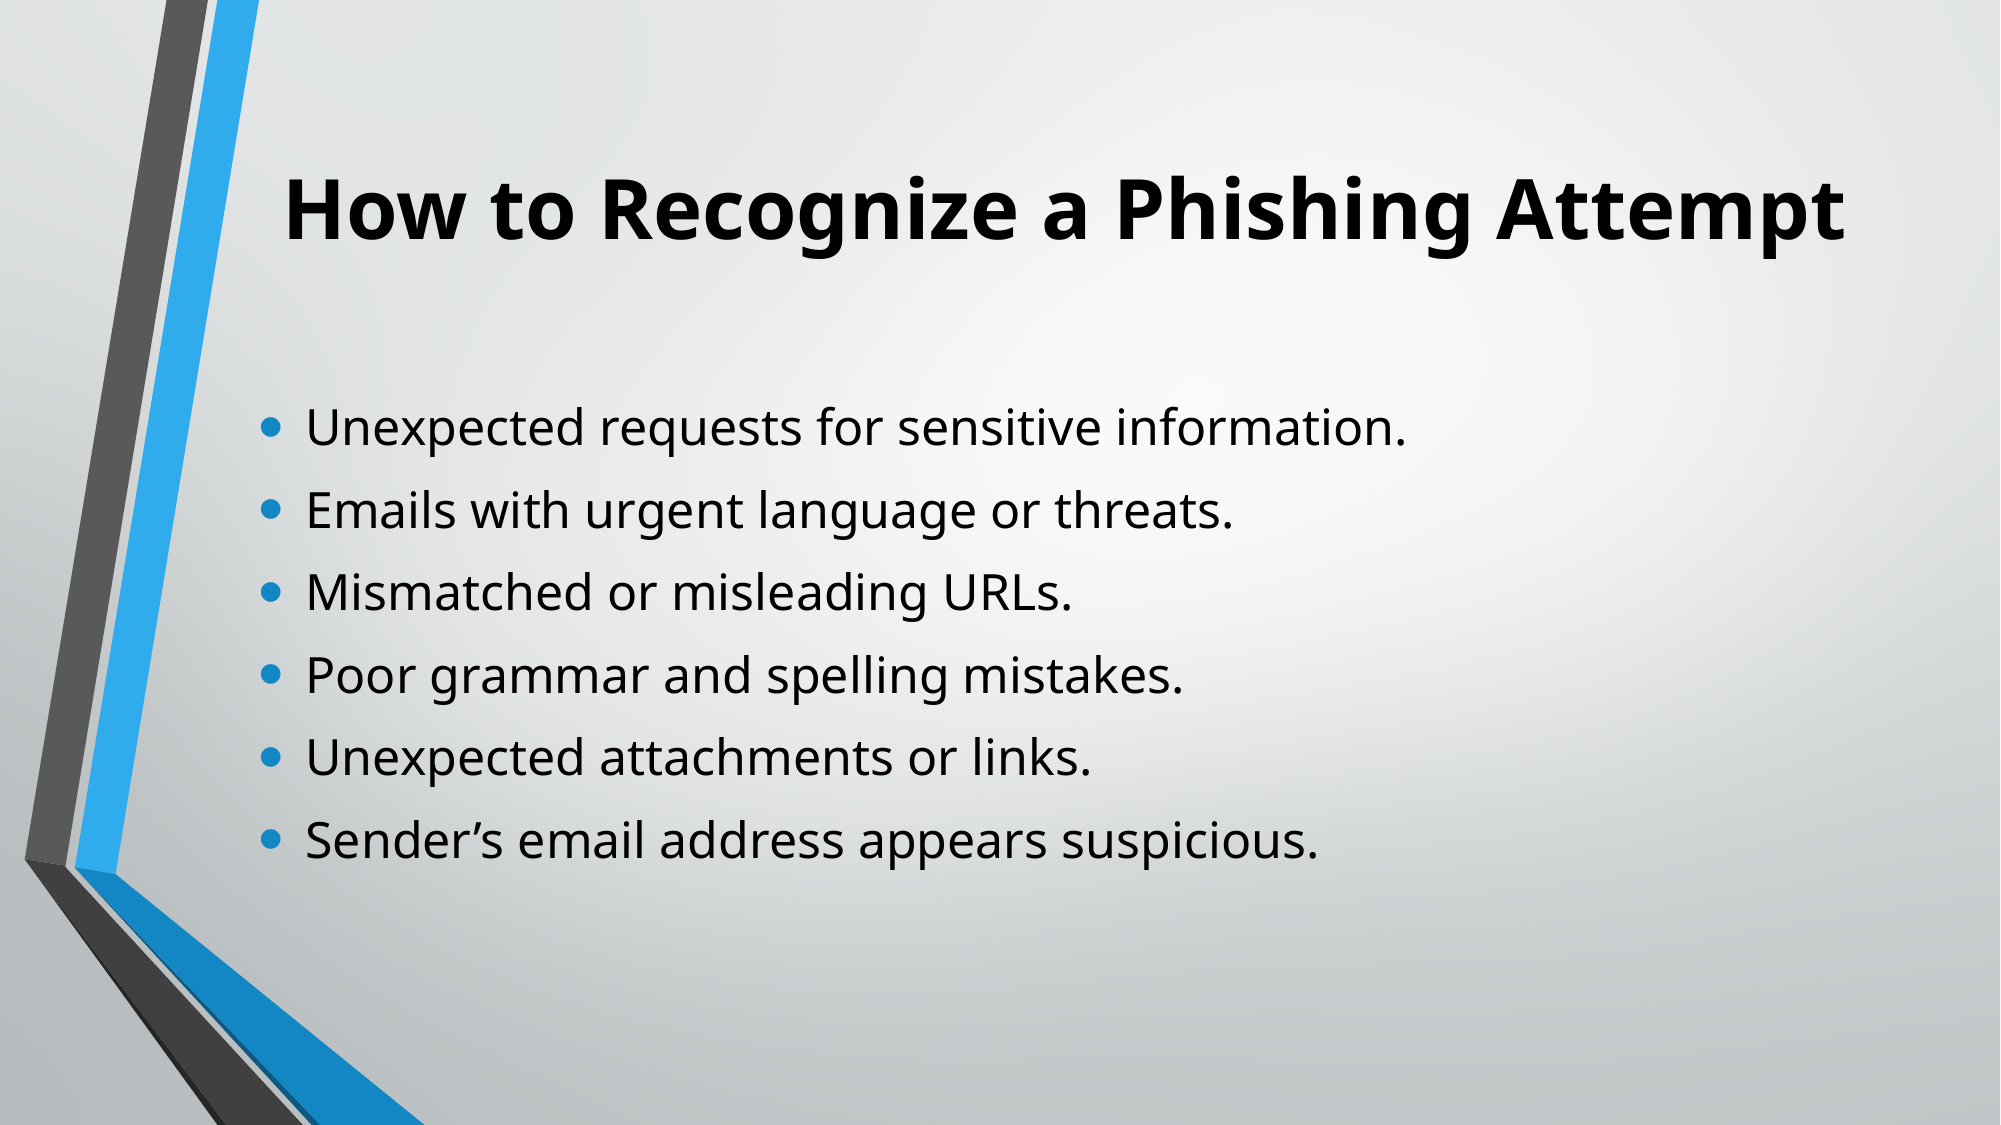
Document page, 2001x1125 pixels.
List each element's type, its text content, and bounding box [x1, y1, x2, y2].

list Unexpected requests for sensitive information. Emails with urgent language or threats. Mismatched or misleading URLs. Poor grammar and spelling mistakes. Unexpected attachments or links. Sender’s email address appears suspicious. [243, 314, 1887, 950]
title How to Recognize a Phishing Attempt [243, 112, 1887, 314]
